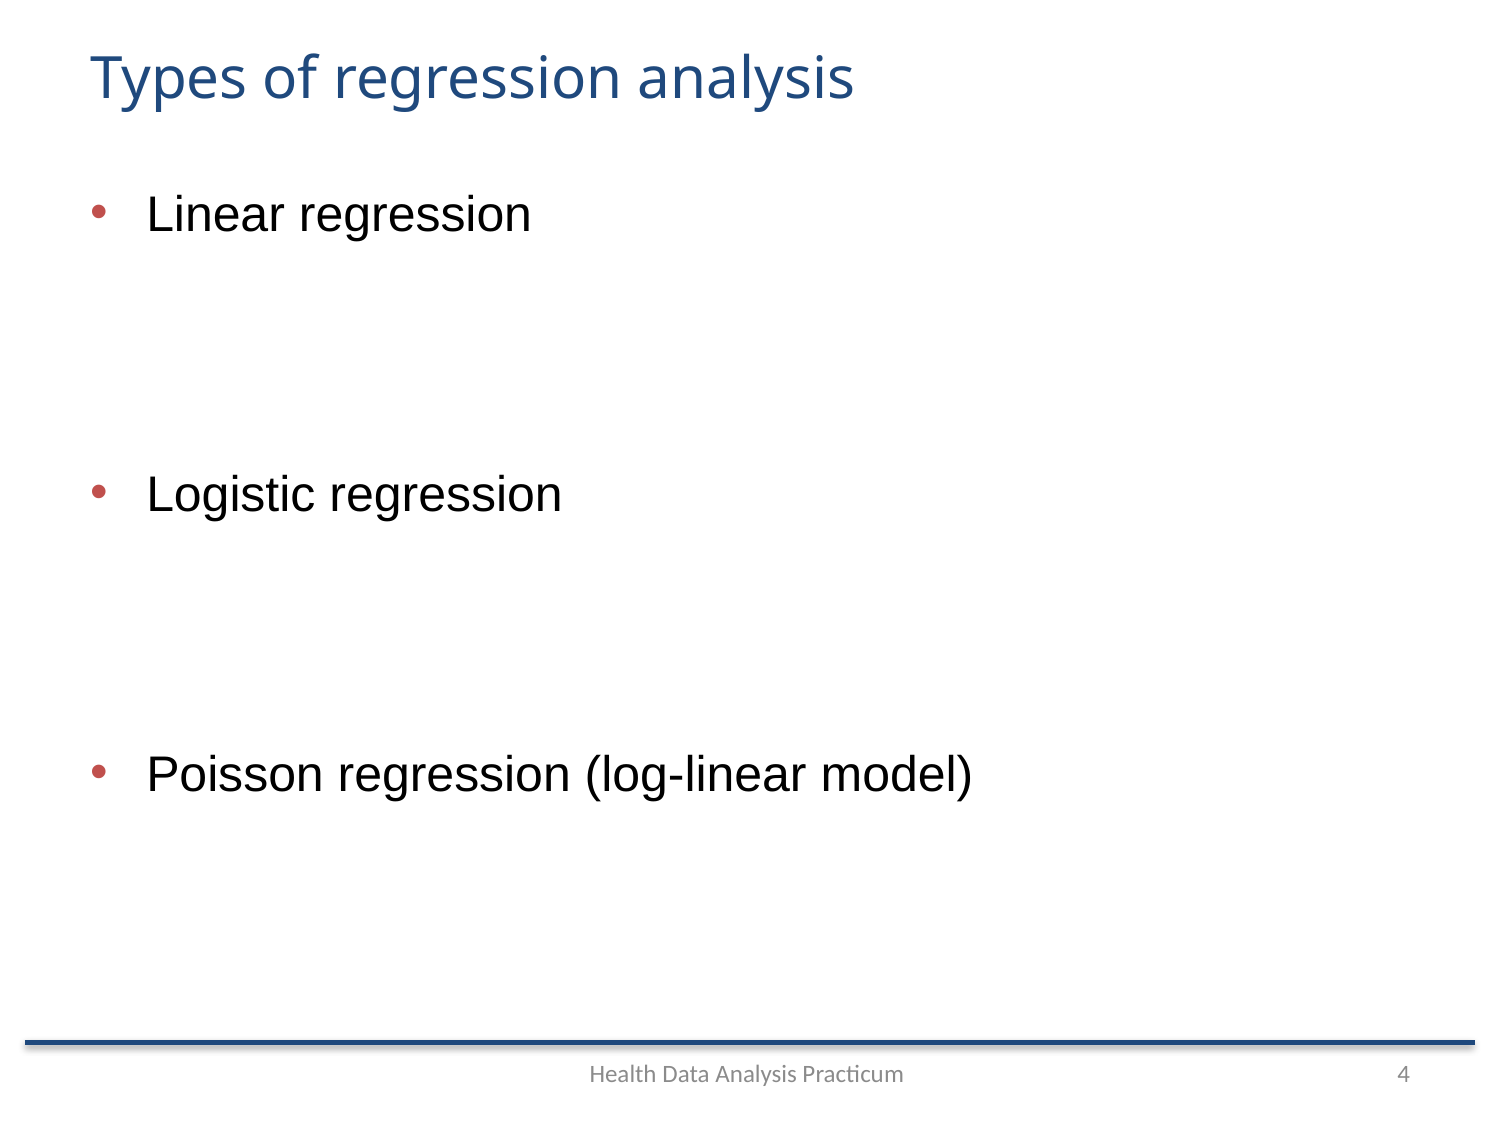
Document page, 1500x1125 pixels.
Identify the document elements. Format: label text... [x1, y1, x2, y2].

slide_number 4 [1075, 1042, 1425, 1103]
footer Health Data Analysis Practicum [425, 1042, 1075, 1103]
title Types of regression analysis [75, 10, 1425, 140]
list Linear regression Logistic regression Poisson regression (log-linear model) [75, 173, 1425, 1005]
